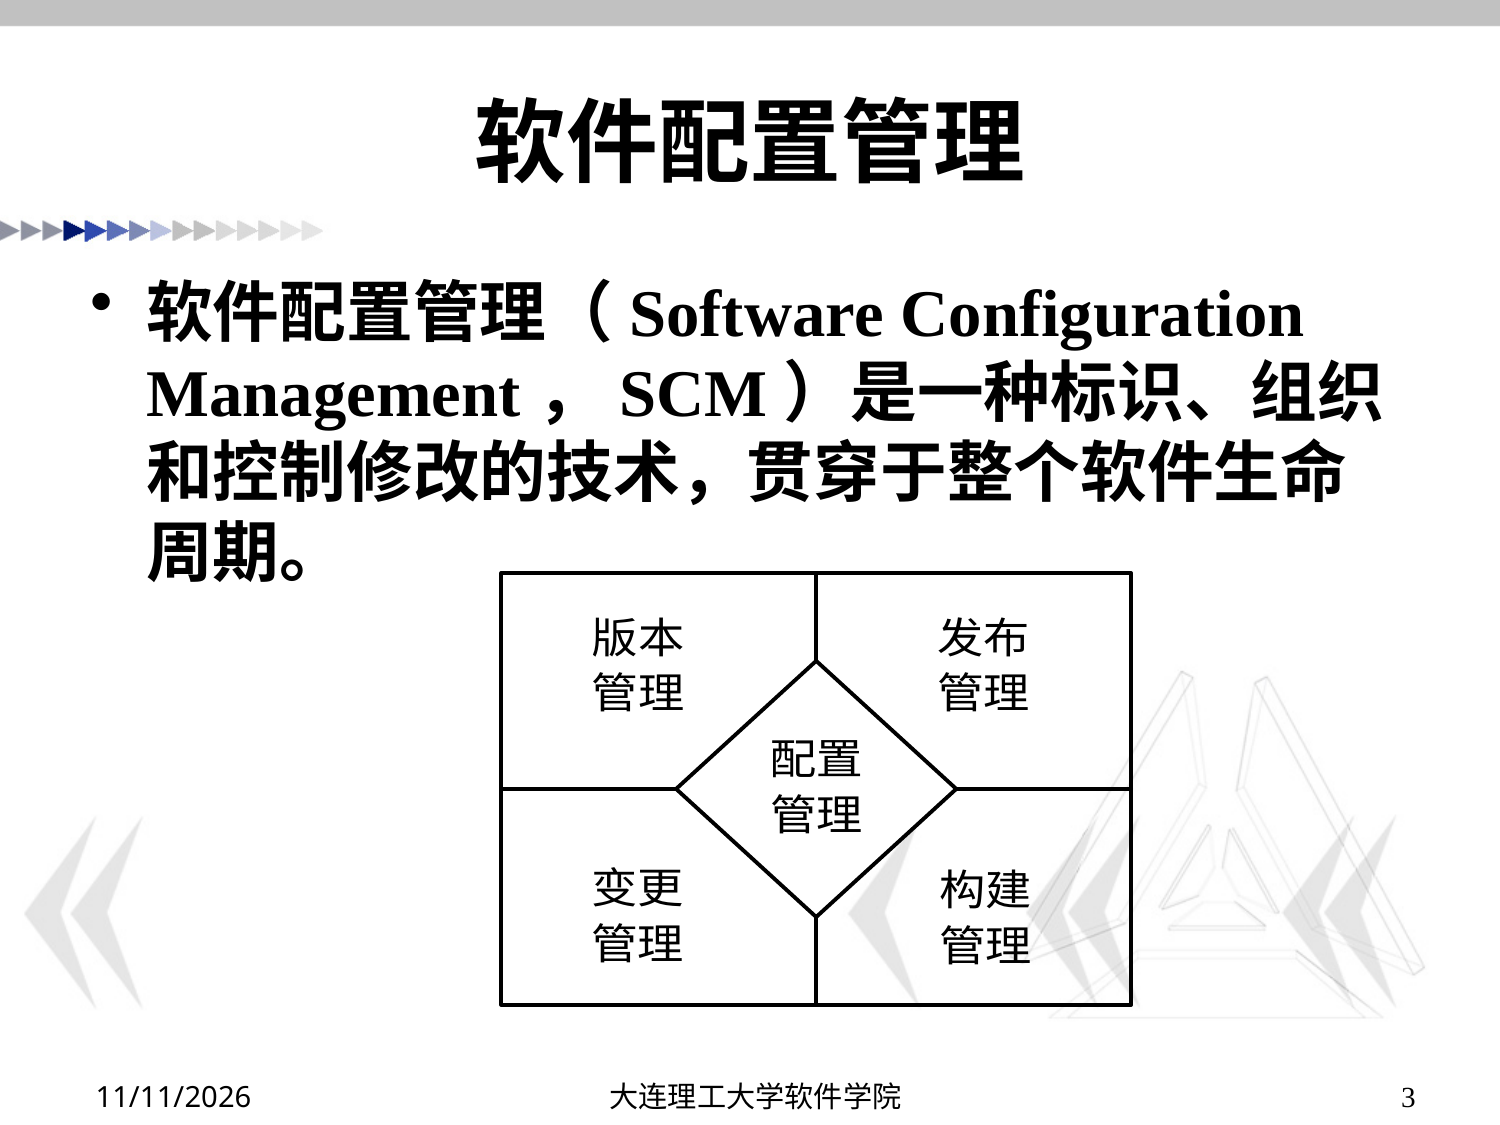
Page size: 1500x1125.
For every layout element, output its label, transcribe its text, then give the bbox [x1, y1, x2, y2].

footer 大连理工大学软件学院 [517, 1070, 994, 1114]
list 软件配置管理（Software Configuration Management，SCM）是一种标识、组织和控制修改的技术，贯穿于整个软件生命周期。 [74, 262, 1426, 620]
slide_number 3 [1080, 1070, 1431, 1114]
picture [0, 0, 1500, 1125]
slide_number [80, 1070, 431, 1114]
title 软件配置管理 [74, 44, 1426, 233]
